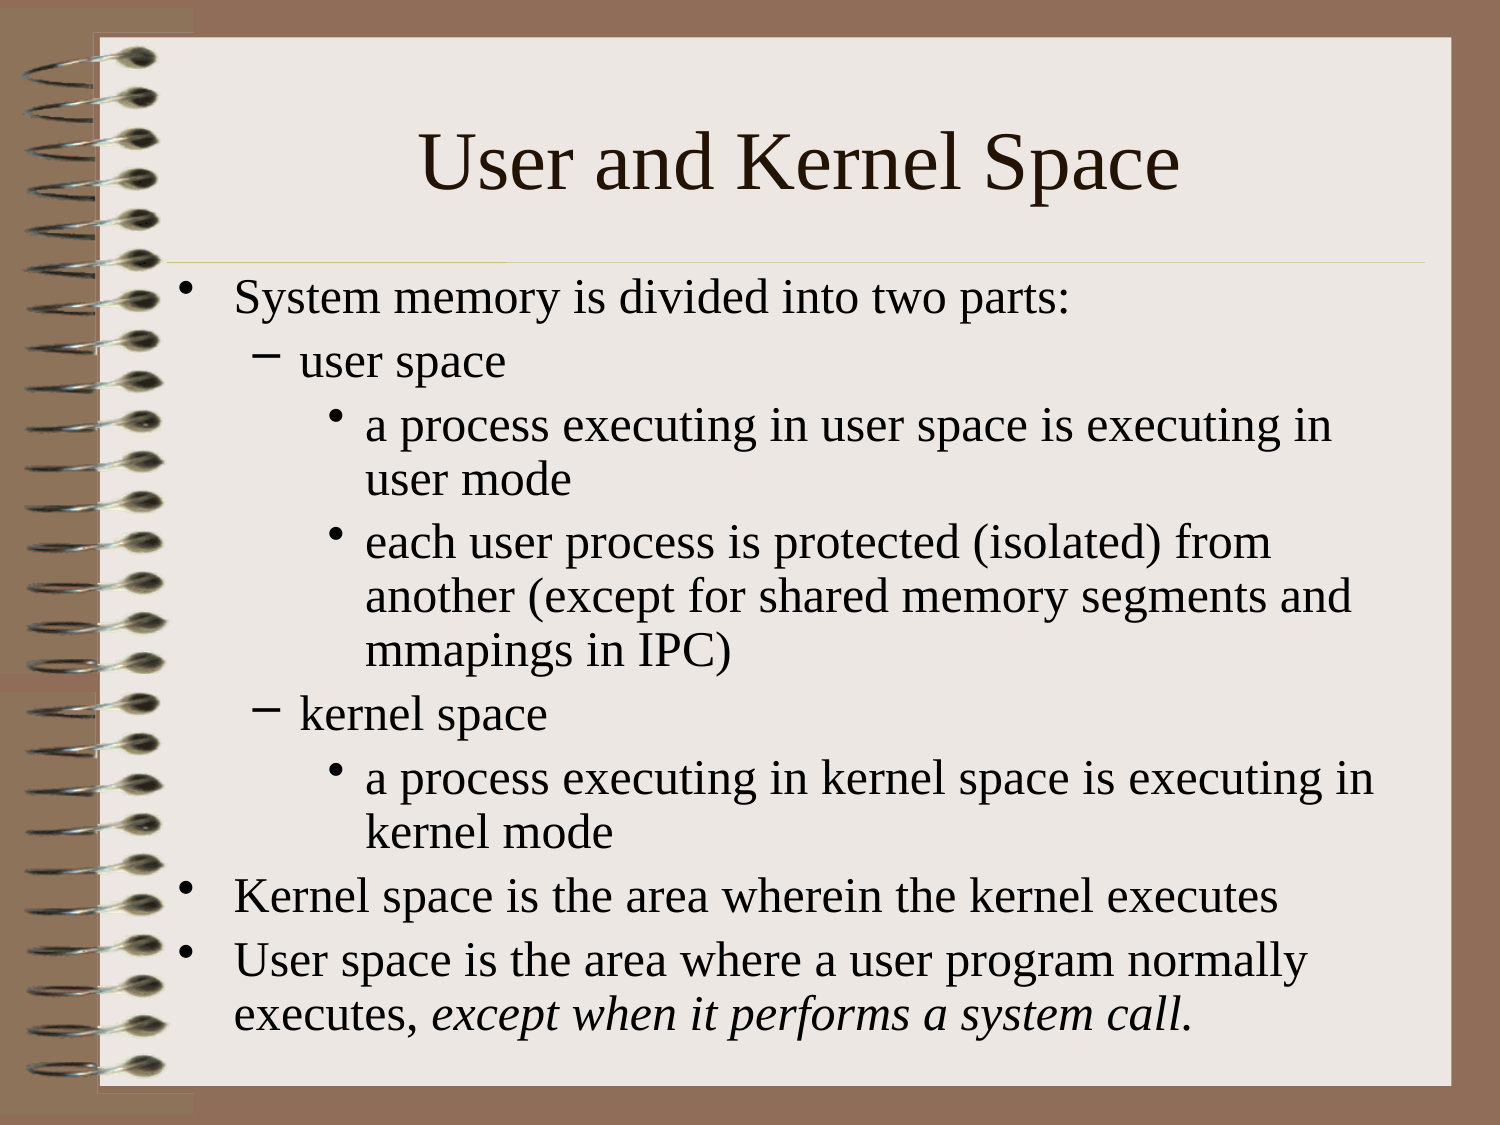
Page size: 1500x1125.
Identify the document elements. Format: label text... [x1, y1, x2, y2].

title User and Kernel Space [174, 62, 1426, 251]
picture [0, 692, 194, 1115]
list System memory is divided into two parts: user space a process executing in user space is executing in user mode each user process is protected (isolated) from another (except for shared memory segments and mmapings in IPC) kernel space a process executing in kernel space is executing in kernel mode Kernel space is the area wherein the kernel executes User space is the area where a user program normally executes, except when it performs a system call. [162, 262, 1438, 976]
picture [0, 8, 194, 674]
